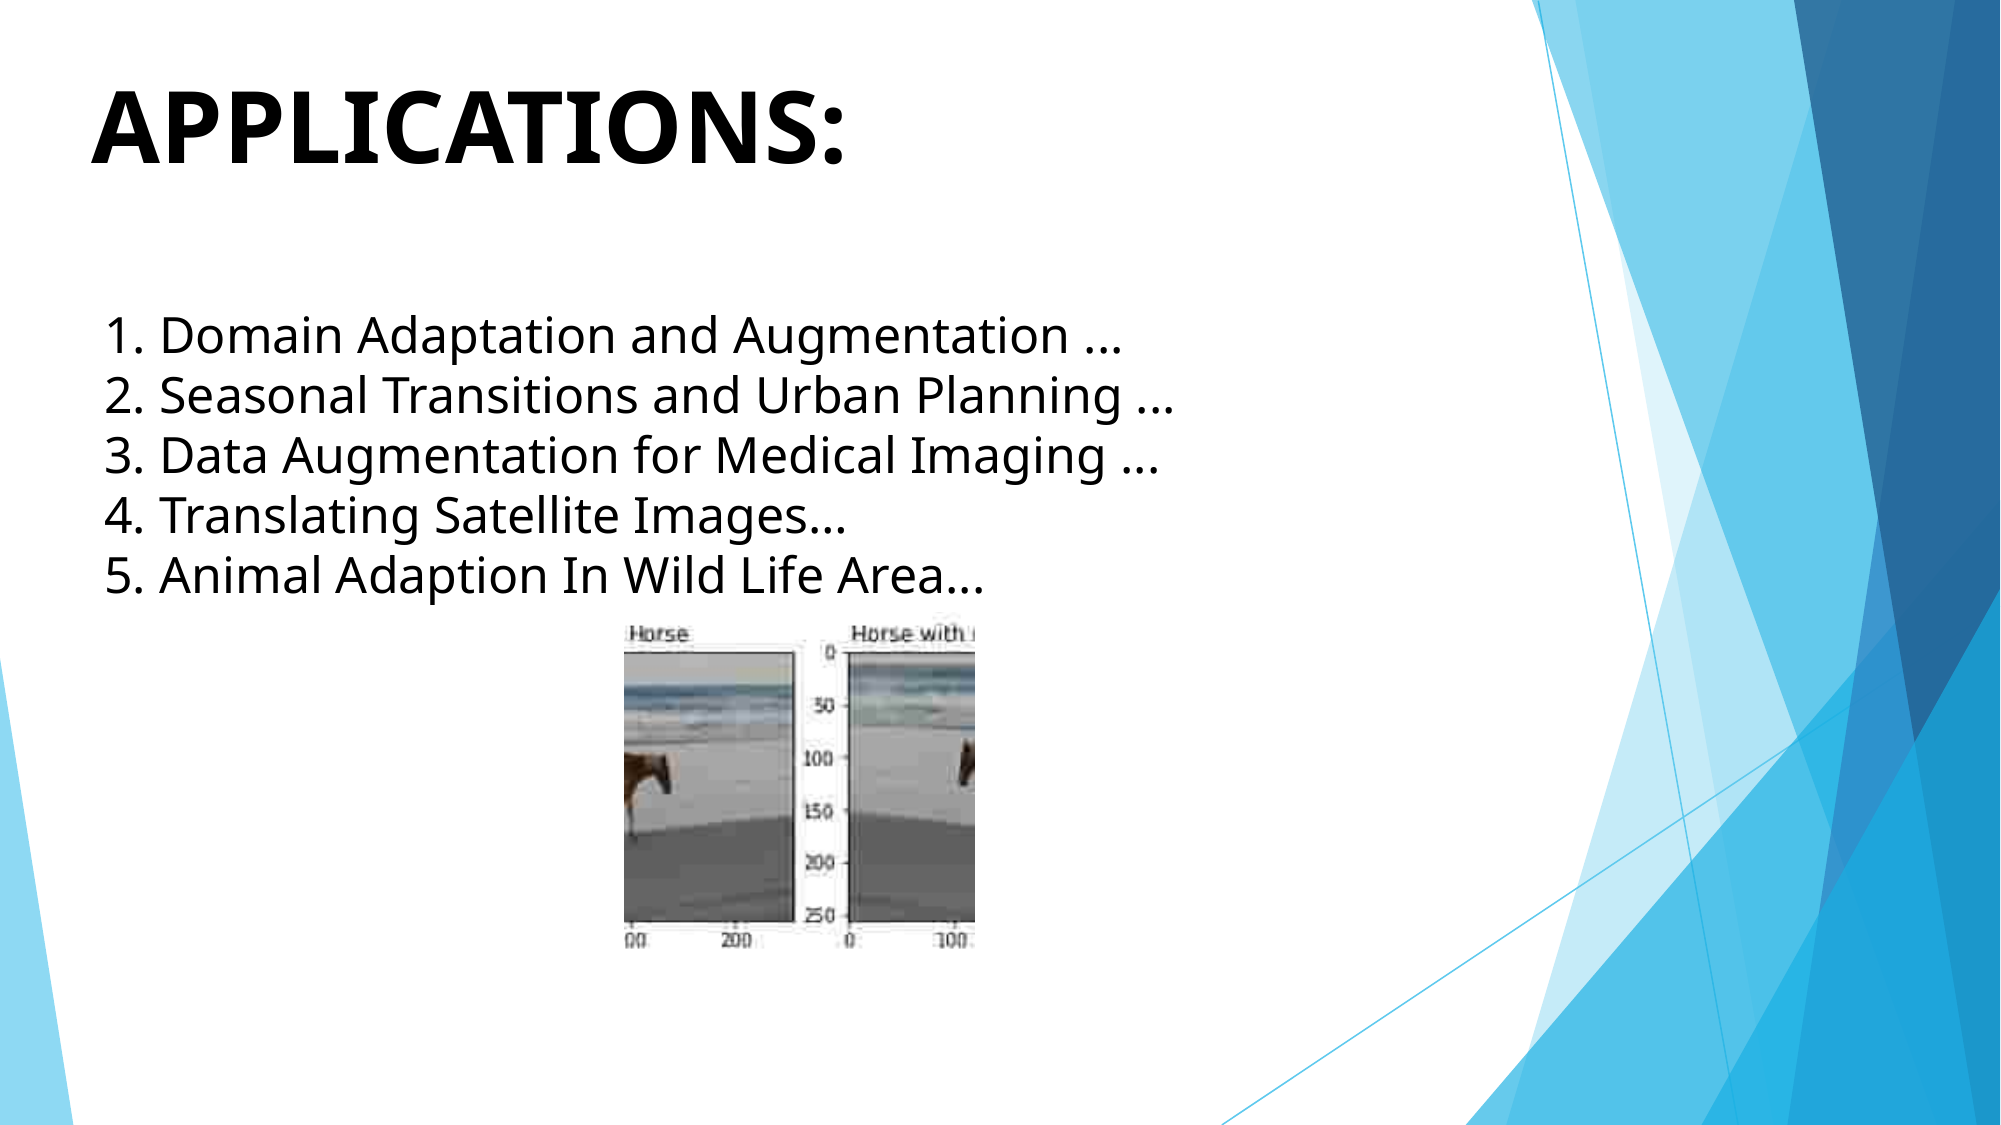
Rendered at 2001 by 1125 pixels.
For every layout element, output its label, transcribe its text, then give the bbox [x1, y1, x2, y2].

picture [624, 612, 976, 963]
title APPLICATIONS: 1. Domain Adaptation and Augmentation ... 2. Seasonal Transitions and Urban Planning ... 3. Data Augmentation for Medical Imaging ... 4. Translating Satellite Images… 5. Animal Adaption In Wild Life Area... [91, 63, 1694, 972]
